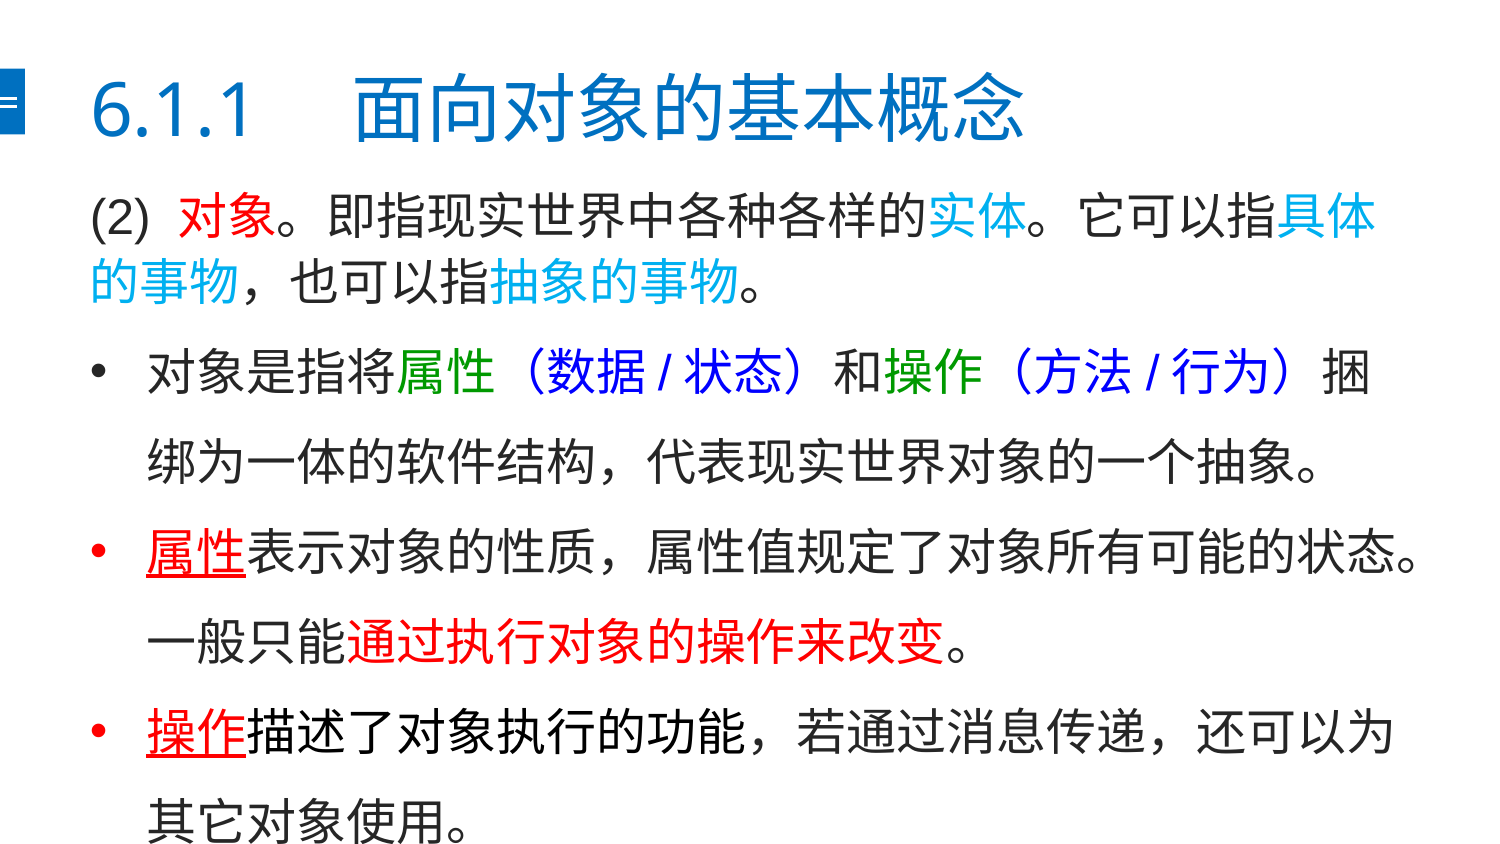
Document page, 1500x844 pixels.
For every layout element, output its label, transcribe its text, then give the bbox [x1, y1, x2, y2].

list (2) 对象。即指现实世界中各种各样的实体。它可以指具体的事物，也可以指抽象的事物。 对象是指将属性（数据/状态）和操作（方法/行为）捆绑为一体的软件结构，代表现实世界对象的一个抽象。 属性表示对象的性质，属性值规定了对象所有可能的状态。一般只能通过执行对象的操作来改变。 操作描述了对象执行的功能，若通过消息传递，还可以为其它对象使用。 [75, 171, 1425, 772]
title 6.1.1 面向对象的基本概念 [75, 71, 1325, 142]
footer [75, 784, 1163, 833]
